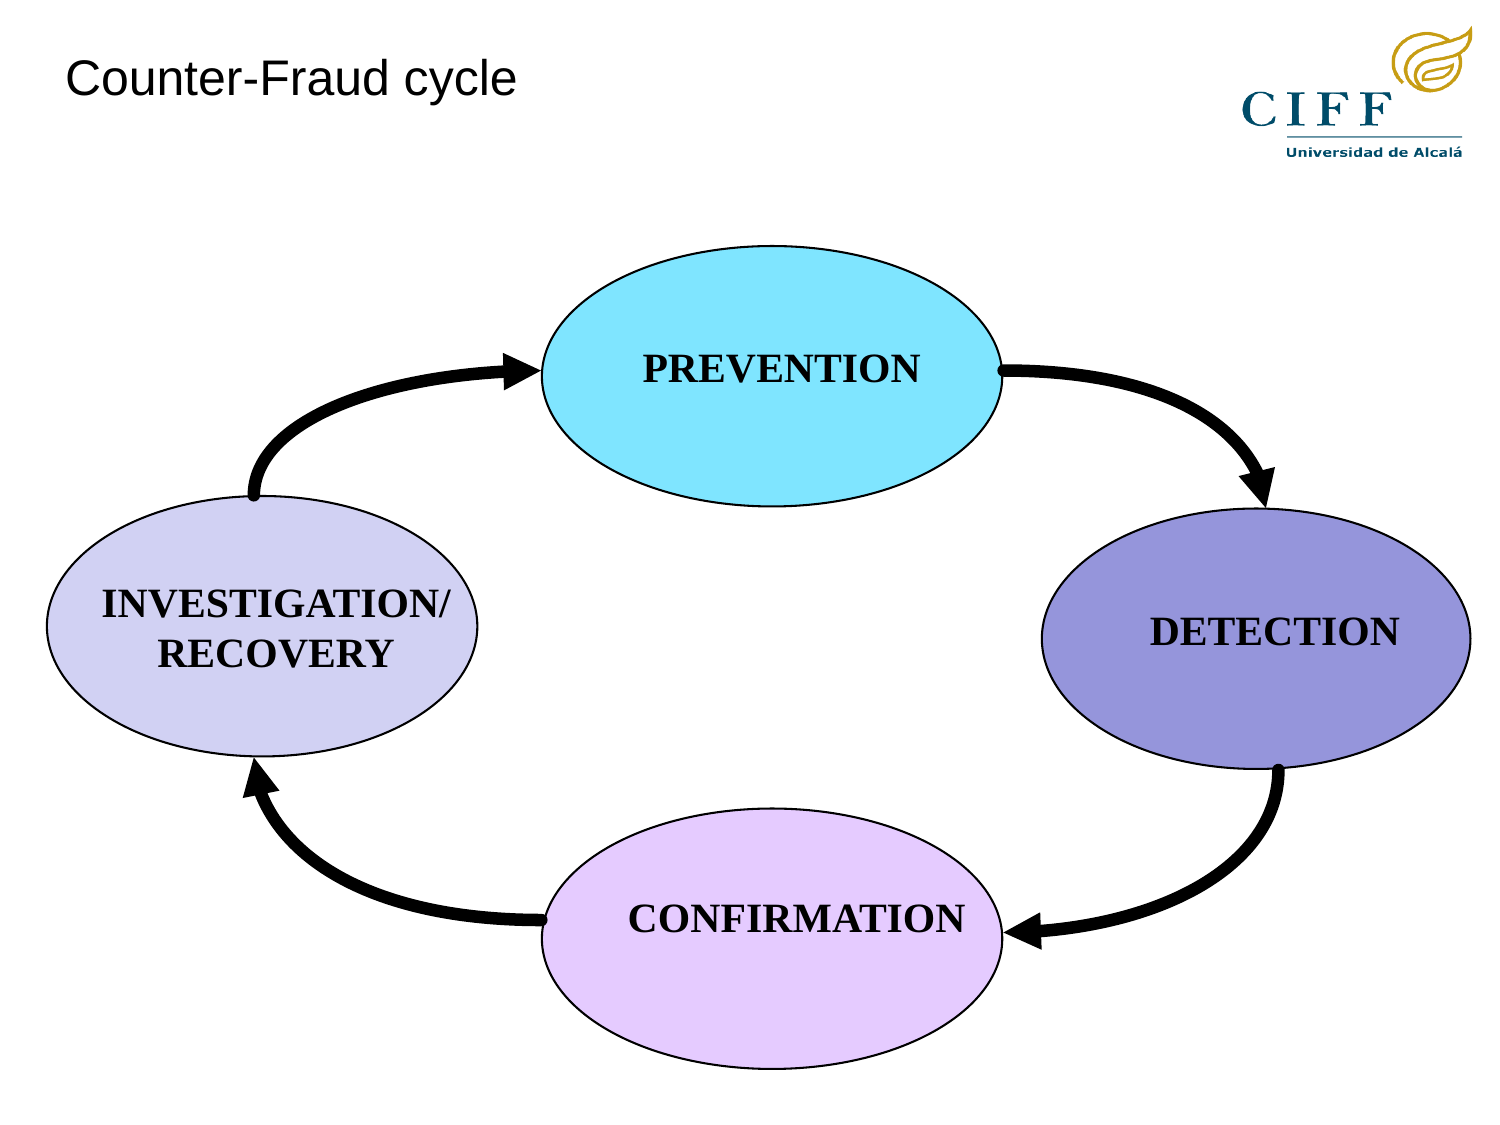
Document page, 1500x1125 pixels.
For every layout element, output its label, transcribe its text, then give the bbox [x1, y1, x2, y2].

picture [1204, 0, 1500, 230]
text_box Counter-Fraud cycle [50, 37, 1199, 138]
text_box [46, 245, 1471, 1070]
